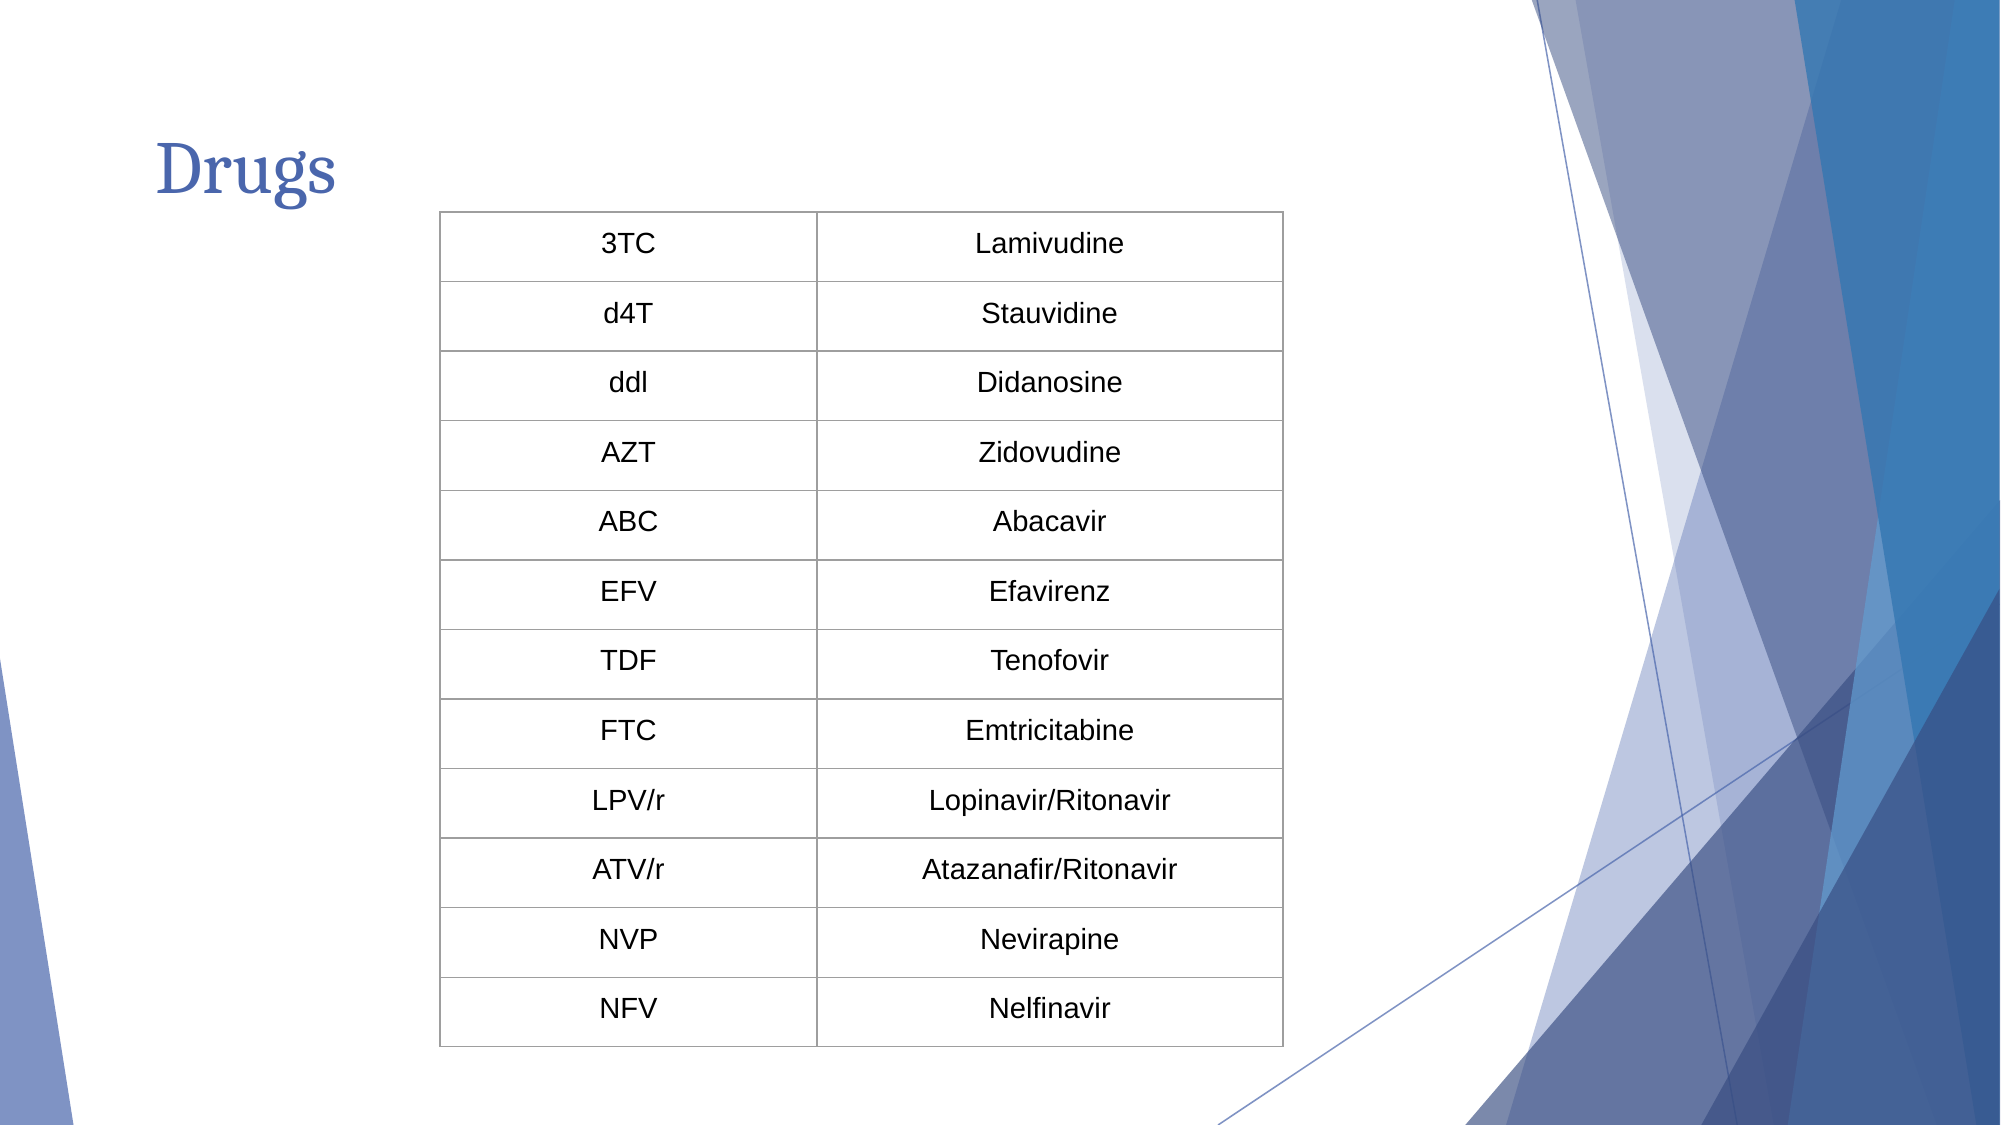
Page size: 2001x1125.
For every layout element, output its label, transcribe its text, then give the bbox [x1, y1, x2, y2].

table_cell ddl [441, 352, 816, 420]
table_cell Nelfinavir [818, 978, 1282, 1046]
table_cell FTC [441, 700, 816, 768]
table_cell AZT [441, 421, 816, 490]
table_cell LPV/r [441, 769, 816, 837]
title Drugs [140, 103, 1551, 232]
table_cell Zidovudine [818, 421, 1282, 490]
table_cell Nevirapine [818, 908, 1282, 977]
table_cell Efavirenz [818, 561, 1282, 629]
table_cell ABC [441, 491, 816, 559]
table_cell Abacavir [818, 491, 1282, 559]
table_cell EFV [441, 561, 816, 629]
table_header Lamivudine [818, 232, 1282, 281]
table_cell Tenofovir [818, 630, 1282, 698]
table_cell d4T [441, 282, 816, 350]
table_cell Didanosine [818, 352, 1282, 420]
table_cell ATV/r [441, 839, 816, 907]
table_cell TDF [441, 630, 816, 698]
table_cell NFV [441, 978, 816, 1046]
table_cell Emtricitabine [818, 700, 1282, 768]
table_cell NVP [441, 908, 816, 977]
table_header 3TC [441, 232, 816, 281]
table_cell Stauvidine [818, 282, 1282, 350]
table_cell Atazanafir/Ritonavir [818, 839, 1282, 907]
table_cell Lopinavir/Ritonavir [818, 769, 1282, 837]
